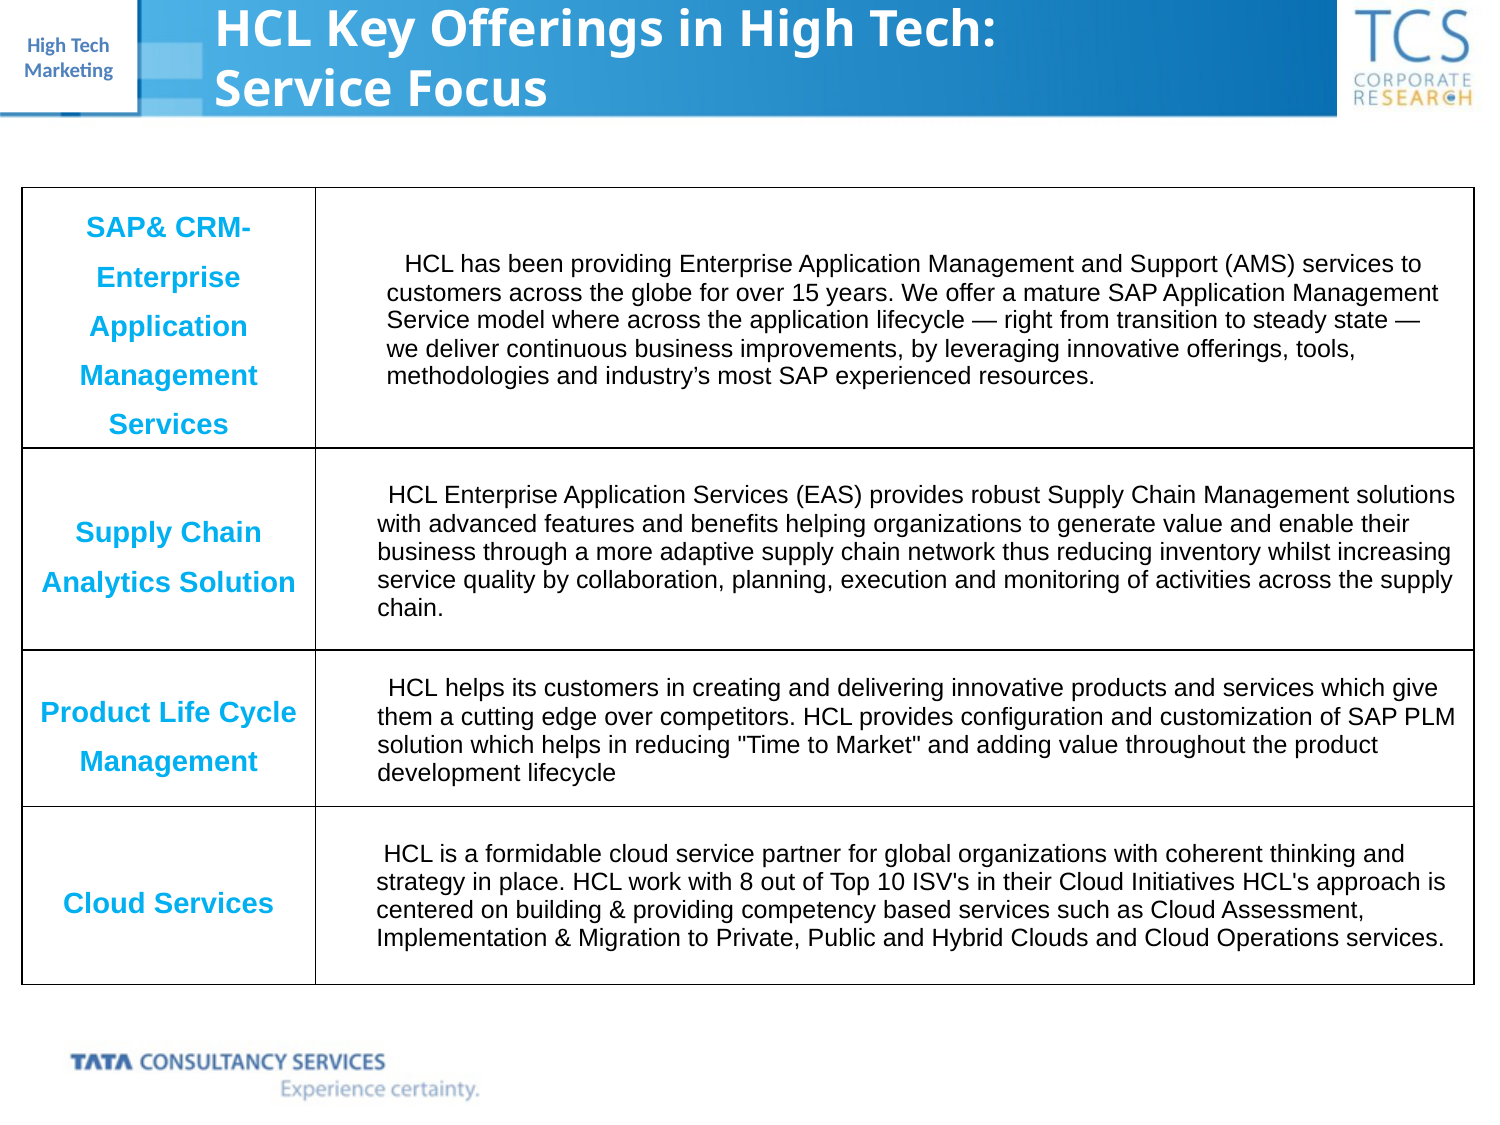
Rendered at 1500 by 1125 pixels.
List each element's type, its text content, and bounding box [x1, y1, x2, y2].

table_header HCL has been providing Enterprise Application Management and Support (AMS) services to customers across the globe for over 15 years. We offer a mature SAP Application Management Service model where across the application lifecycle — right from transition to steady state — we deliver continuous business improvements, by leveraging innovative offerings, tools, methodologies and industry’s most SAP experienced resources. [316, 188, 1473, 447]
text_box HCL Key Offerings in High Tech: Service Focus [200, 0, 1425, 113]
table_cell Cloud Services [23, 807, 315, 984]
table_cell HCL is a formidable cloud service partner for global organizations with coherent thinking and strategy in place. HCL work with 8 out of Top 10 ISV's in their Cloud Initiatives HCL's approach is centered on building & providing competency based services such as Cloud Assessment, Implementation & Migration to Private, Public and Hybrid Clouds and Cloud Operations services. [316, 807, 1473, 984]
table_header SAP& CRM-Enterprise Application Management Services [23, 188, 315, 447]
table_cell Supply Chain Analytics Solution [23, 449, 315, 649]
table_cell HCL helps its customers in creating and delivering innovative products and services which give them a cutting edge over competitors. HCL provides configuration and customization of SAP PLM solution which helps in reducing "Time to Market" and adding value throughout the product development lifecycle [316, 651, 1473, 806]
picture [0, 0, 1500, 1124]
table_cell HCL Enterprise Application Services (EAS) provides robust Supply Chain Management solutions with advanced features and benefits helping organizations to generate value and enable their business through a more adaptive supply chain network thus reducing inventory whilst increasing service quality by collaboration, planning, execution and monitoring of activities across the supply chain. [316, 449, 1473, 649]
table_cell Product Life Cycle Management [23, 651, 315, 806]
